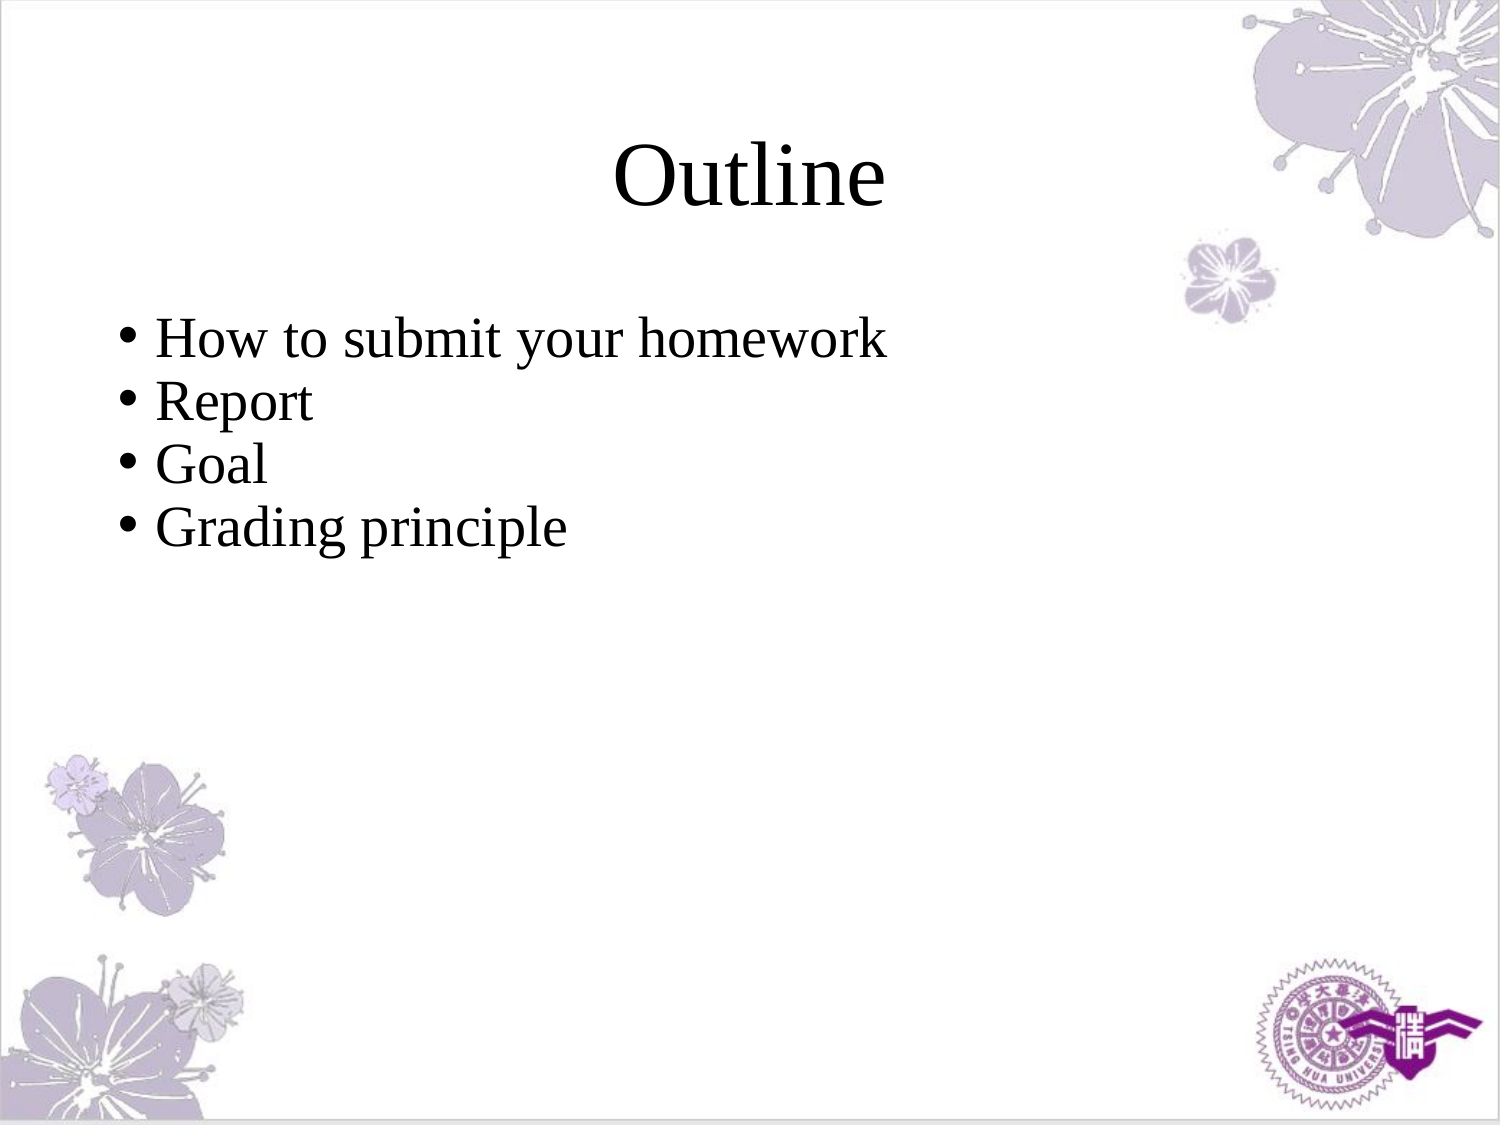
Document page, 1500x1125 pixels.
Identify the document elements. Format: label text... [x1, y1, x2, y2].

text_box Outline [103, 59, 1397, 278]
picture [0, 0, 1500, 1125]
text_box How to submit your homework Report Goal Grading principle [103, 299, 1397, 1014]
